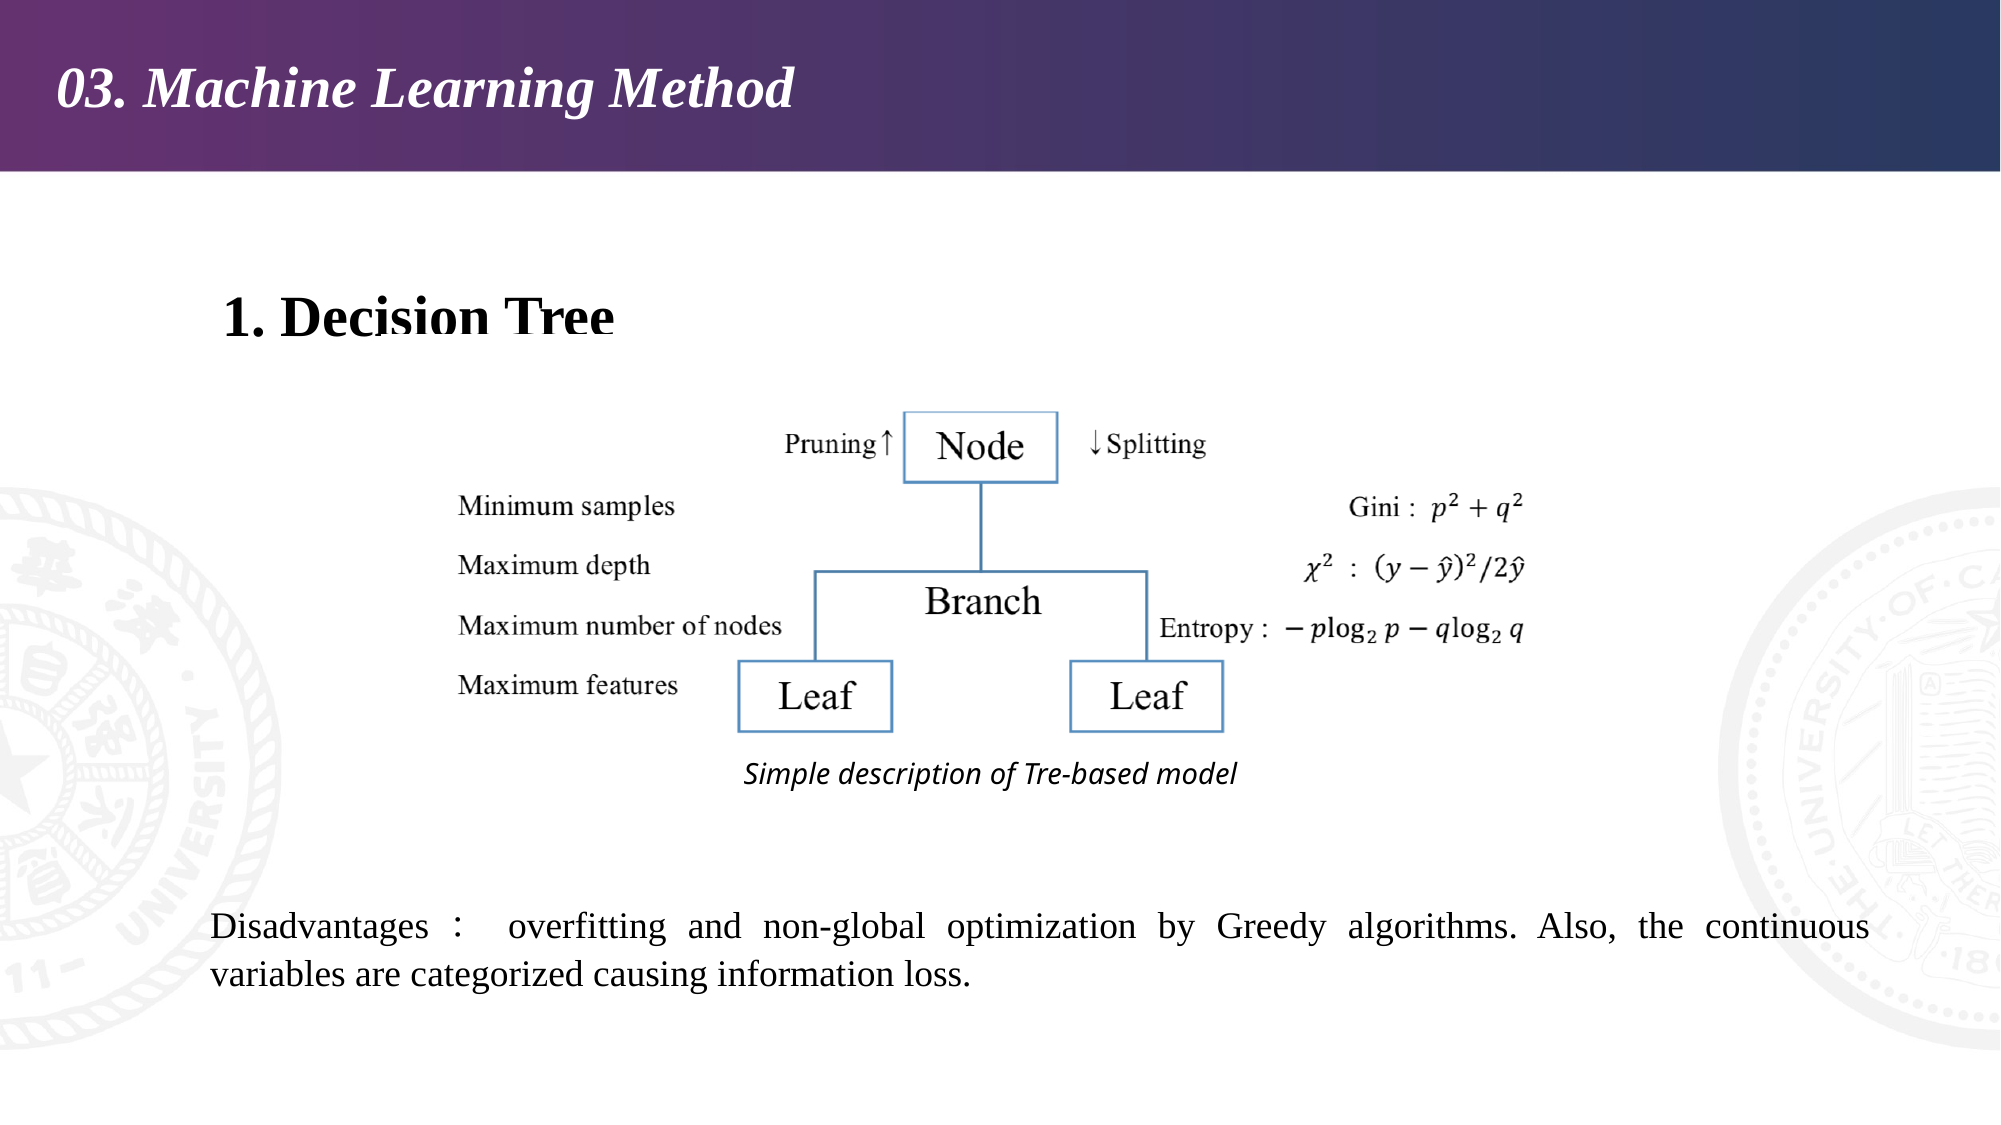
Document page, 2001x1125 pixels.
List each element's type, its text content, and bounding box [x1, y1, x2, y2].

text_box 03. Machine Learning Method [41, 54, 1064, 123]
text_box Simple description of Tre-based model [729, 758, 1260, 798]
text_box Disadvantages：overfitting and non-global optimization by Greedy algorithms. Also, the continuous variables are categorized causing information loss. [41, 890, 1887, 1002]
picture [0, 0, 2001, 1125]
text_box 1. Decision Tree [132, 266, 631, 356]
